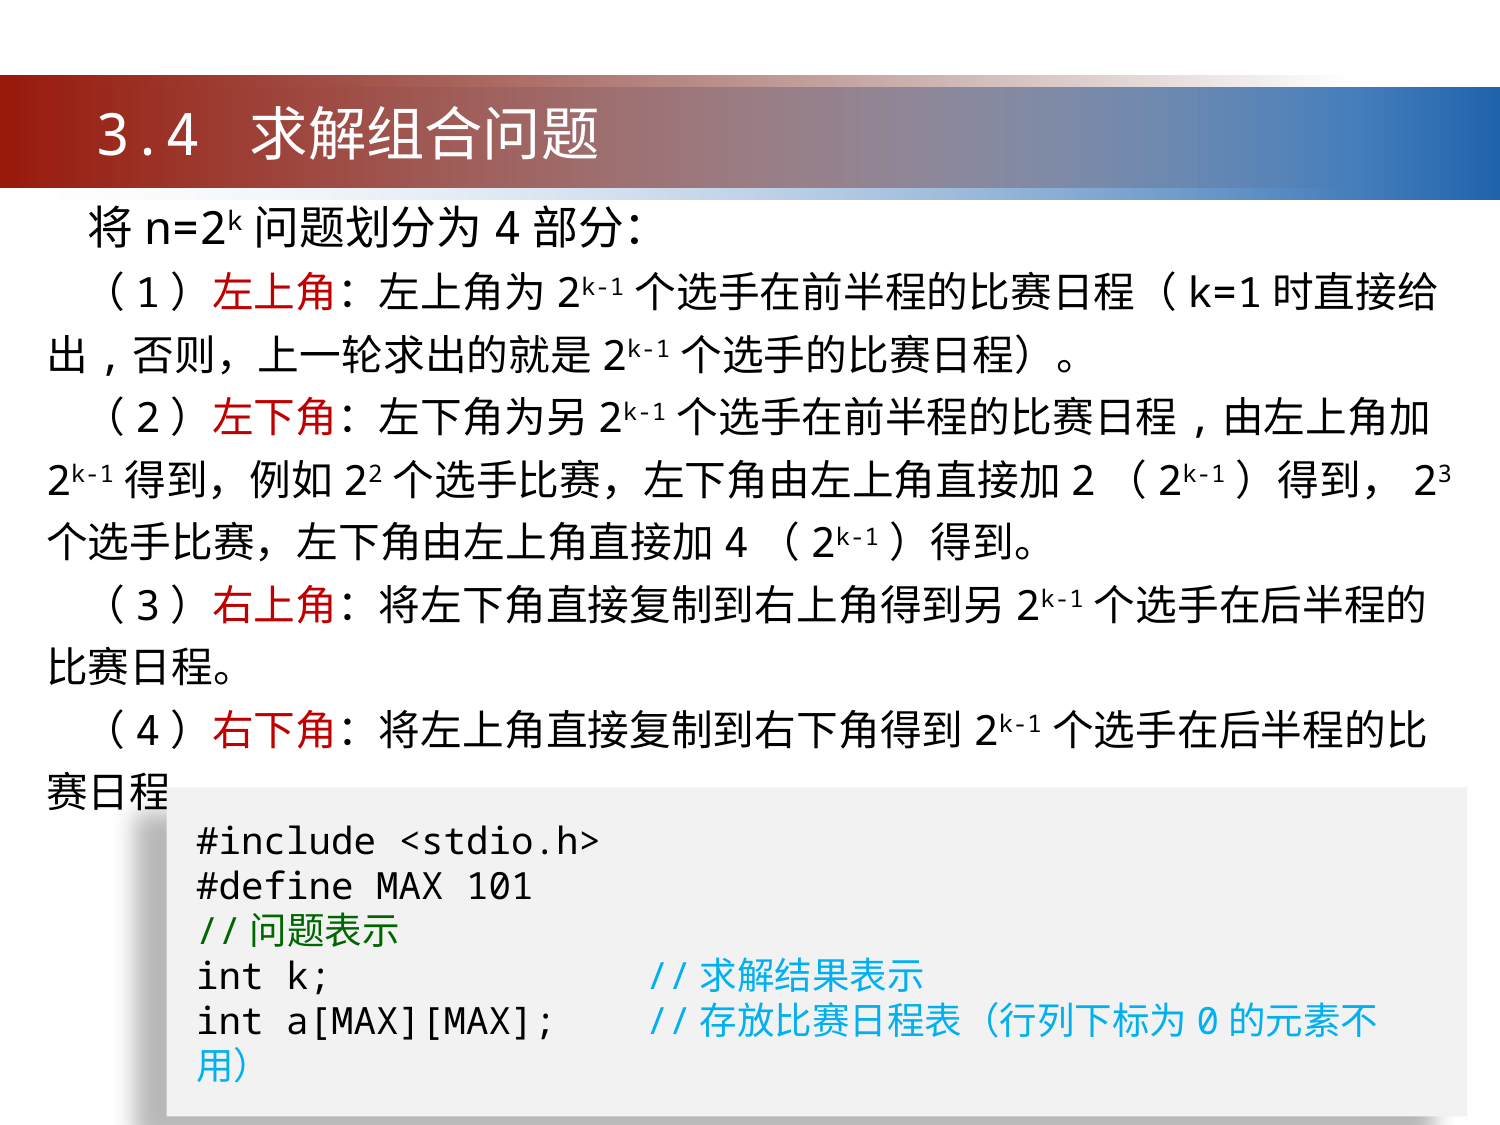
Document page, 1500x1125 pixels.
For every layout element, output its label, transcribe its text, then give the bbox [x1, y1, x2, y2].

text_box 将n=2k问题划分为4部分： （1）左上角：左上角为2k-1个选手在前半程的比赛日程（k=1时直接给出,否则，上一轮求出的就是2k-1个选手的比赛日程）。 （2）左下角：左下角为另2k-1个选手在前半程的比赛日程,由左上角加2k-1得到，例如22个选手比赛，左下角由左上角直接加2（2k-1）得到，23个选手比赛，左下角由左上角直接加4（2k-1）得到。 （3）右上角：将左下角直接复制到右上角得到另2k-1个选手在后半程的比赛日程。 （4）右下角：将左上角直接复制到右下角得到2k-1个选手在后半程的比赛日程。 [31, 183, 1469, 824]
text_box 3.4 求解组合问题 [66, 90, 629, 175]
picture [1359, 1117, 1425, 1125]
text_box #include <stdio.h> #define MAX 101 //问题表示 int k; //求解结果表示 int a[MAX][MAX]; //存放比赛日程表（行列下标为0的元素不用） [166, 787, 1468, 1117]
